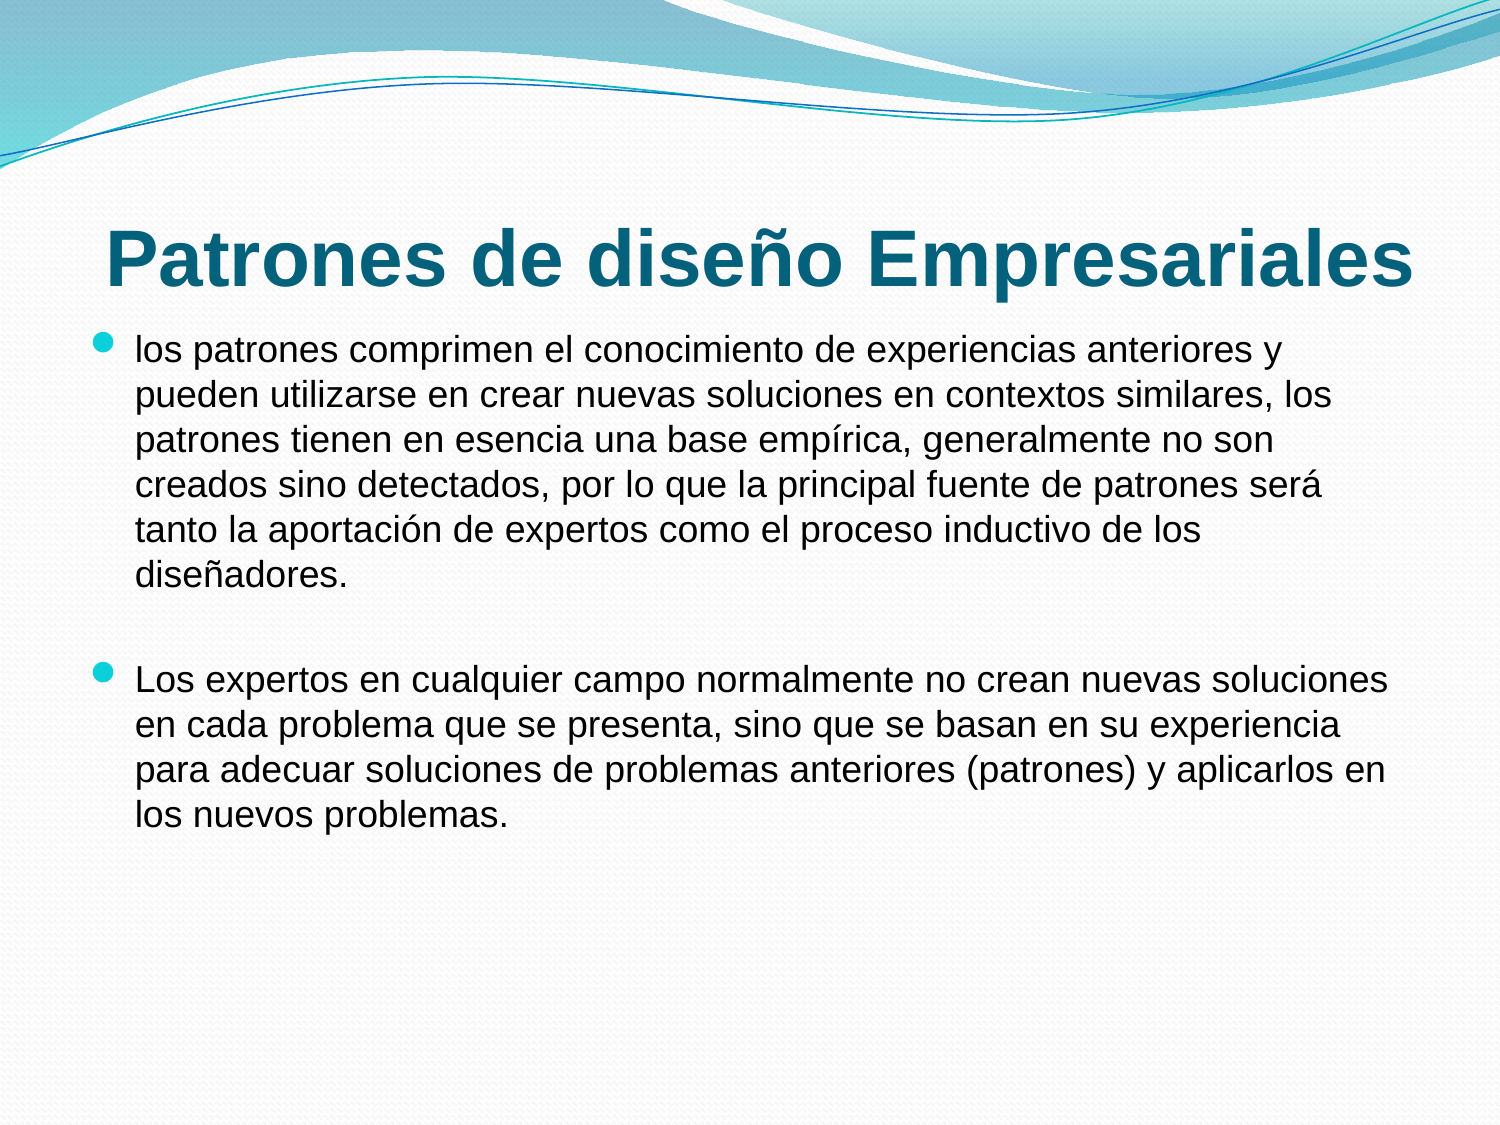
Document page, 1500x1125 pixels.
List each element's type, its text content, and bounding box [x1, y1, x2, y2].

list los patrones comprimen el conocimiento de experiencias anteriores y pueden utilizarse en crear nuevas soluciones en contextos similares, los patrones tienen en esencia una base empírica, generalmente no son creados sino detectados, por lo que la principal fuente de patrones será tanto la aportación de expertos como el proceso inductivo de los diseñadores. Los expertos en cualquier campo normalmente no crean nuevas soluciones en cada problema que se presenta, sino que se basan en su experiencia para adecuar soluciones de problemas anteriores (patrones) y aplicarlos en los nuevos problemas. [75, 317, 1425, 1038]
title Patrones de diseño Empresariales [75, 115, 1425, 303]
